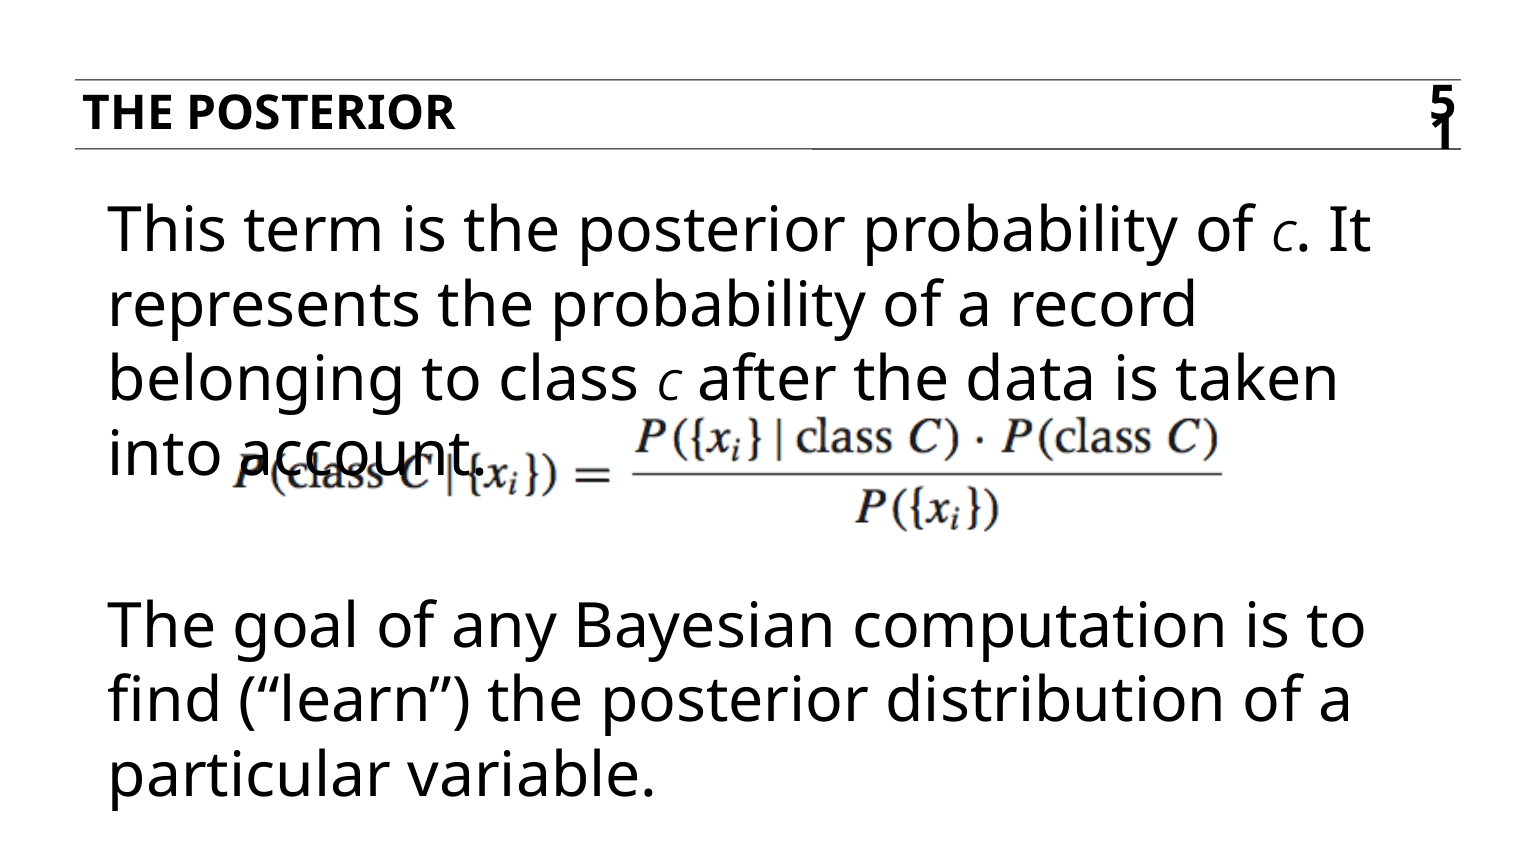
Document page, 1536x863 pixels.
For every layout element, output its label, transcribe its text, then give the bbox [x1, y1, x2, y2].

slide_number 51 [1419, 86, 1461, 138]
text_box The goal of any Bayesian computation is to find (“learn”) the posterior distribution of a particular variable. [92, 577, 1468, 817]
picture [180, 330, 1284, 619]
text_box This term is the posterior probability of C. It represents the probability of a record belonging to class C after the data is taken into account. [92, 181, 1468, 496]
list The posterior [67, 81, 1118, 132]
